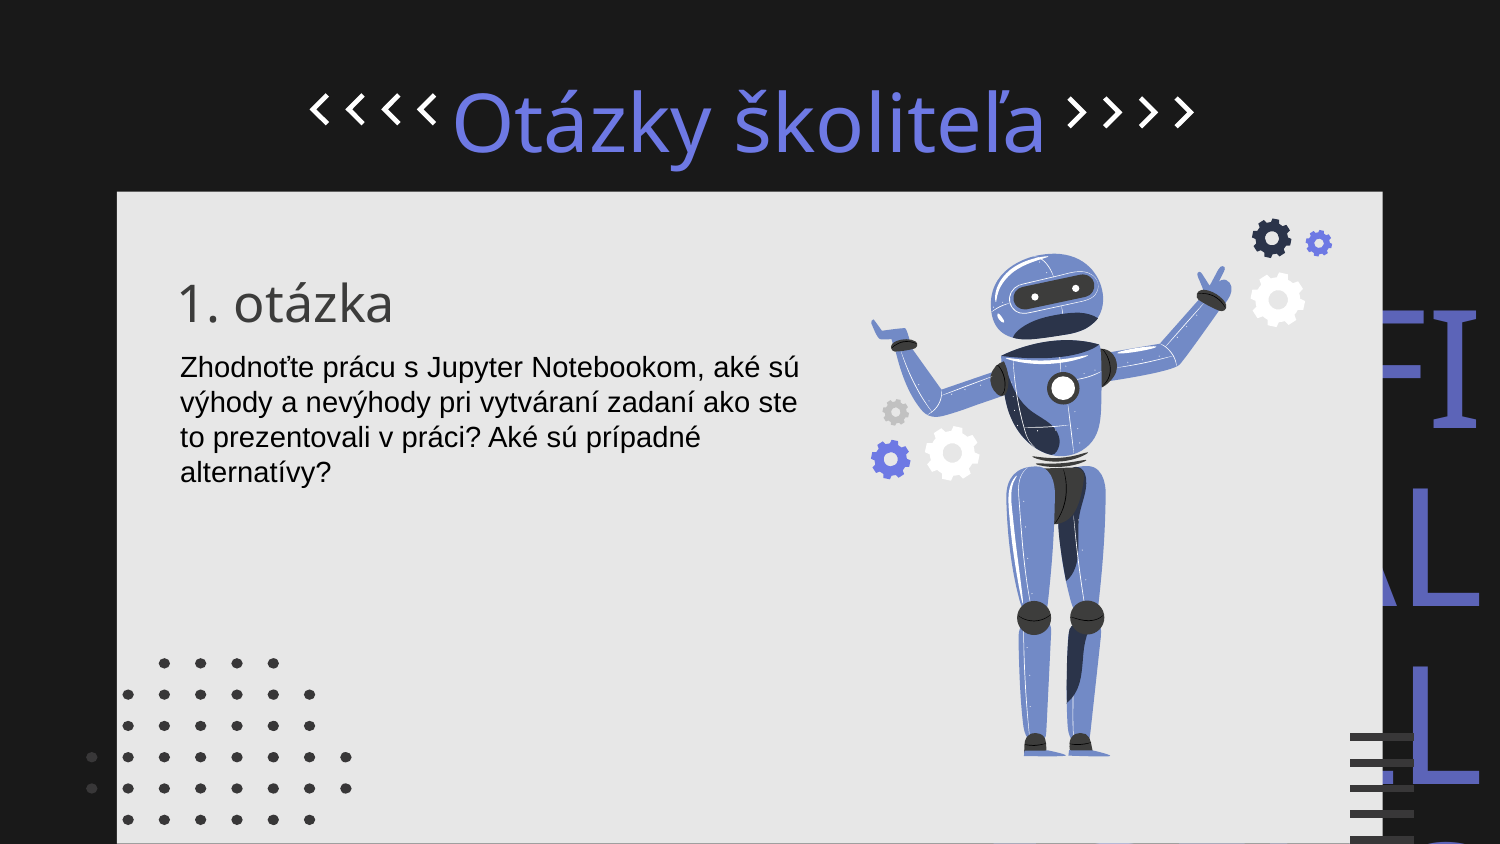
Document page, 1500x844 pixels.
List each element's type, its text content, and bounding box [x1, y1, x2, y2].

text_box [1305, 229, 1333, 257]
title Otázky školiteľa [118, 72, 1382, 167]
text_box [1250, 272, 1306, 328]
text_box Zhodnoťte prácu s Jupyter Notebookom, aké sú výhody a nevýhody pri vytváraní zadaní ako ste to prezentovali v práci? Aké sú prípadné alternatívy? [165, 346, 818, 491]
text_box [309, 92, 437, 126]
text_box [1349, 732, 1415, 844]
text_box [1251, 218, 1292, 259]
text_box 1. otázka [161, 274, 815, 329]
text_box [870, 253, 1233, 757]
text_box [1066, 95, 1195, 129]
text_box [85, 657, 352, 844]
